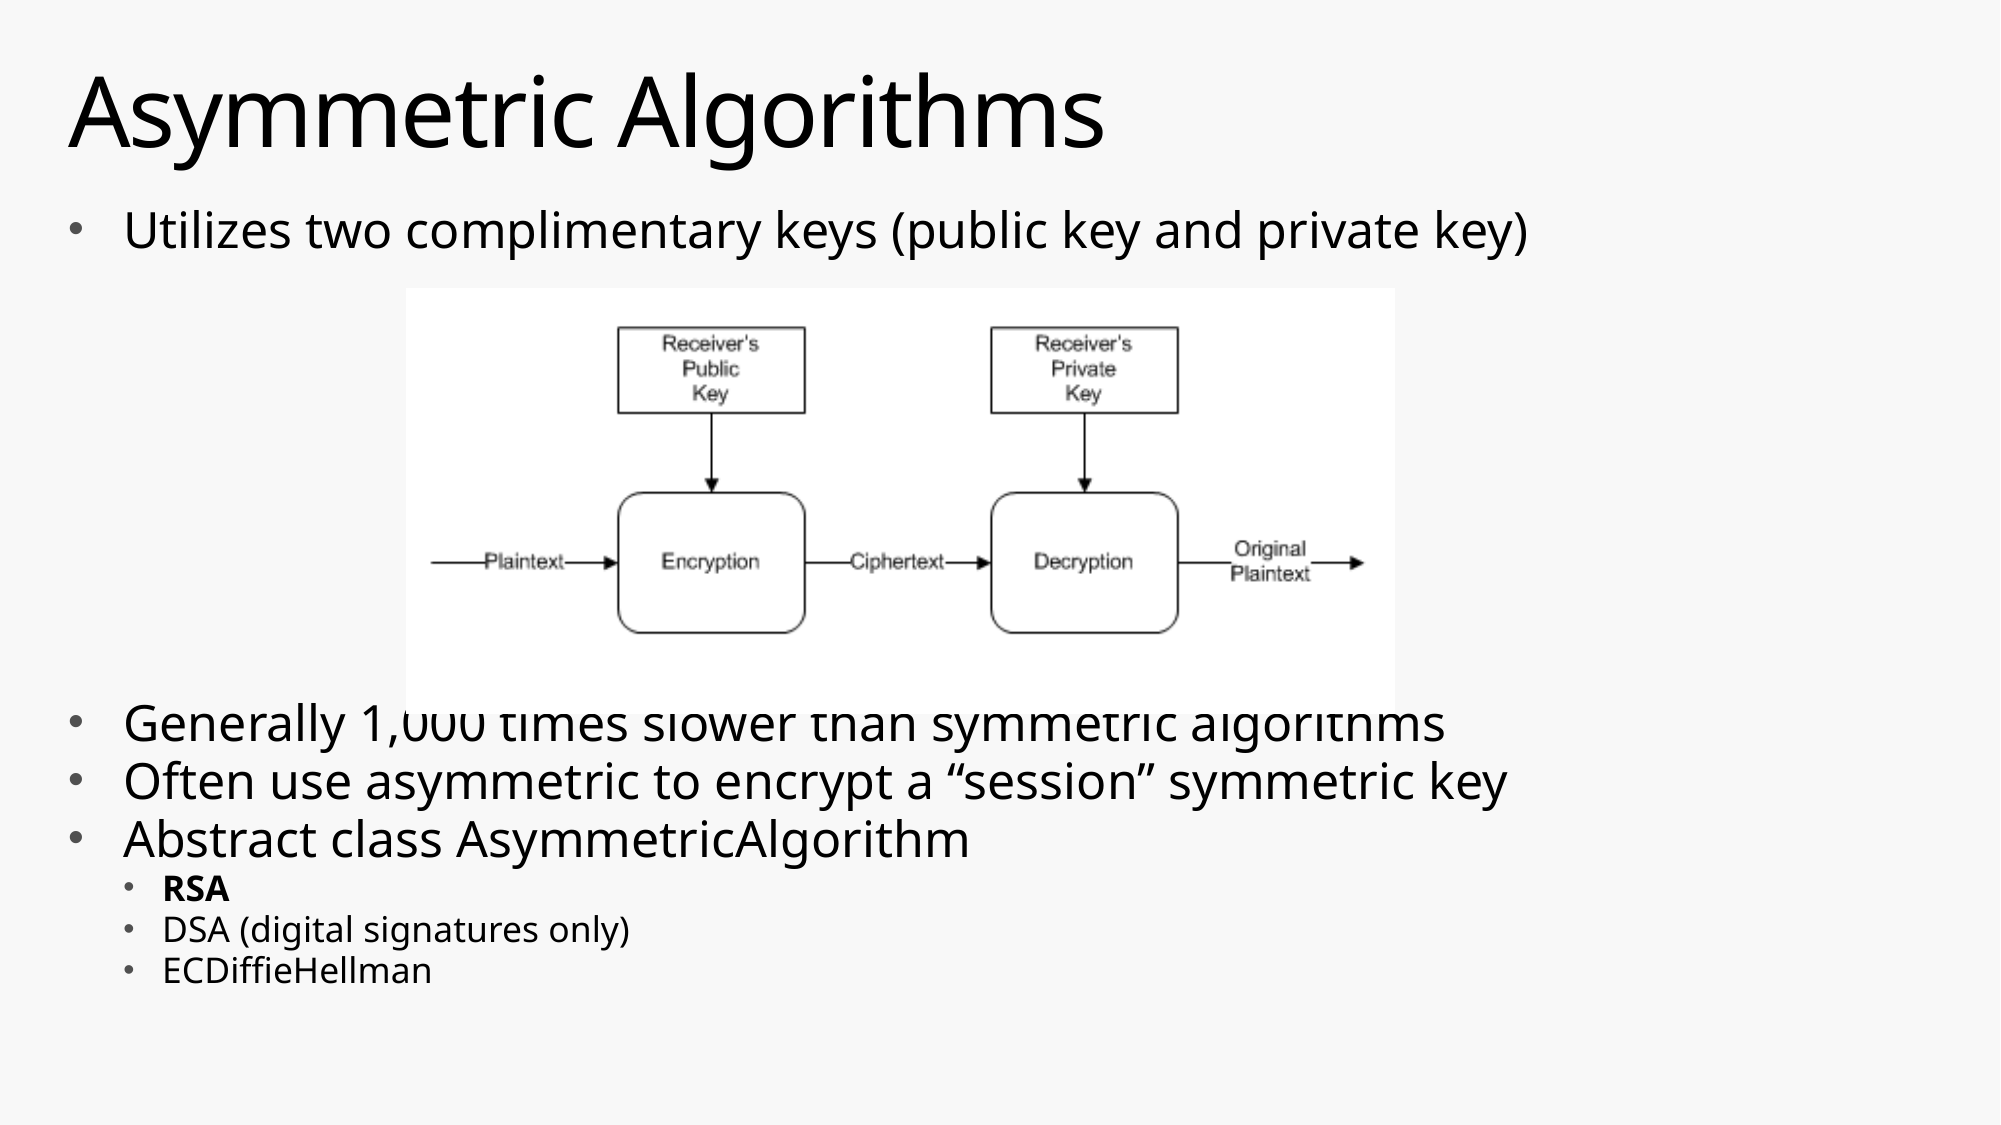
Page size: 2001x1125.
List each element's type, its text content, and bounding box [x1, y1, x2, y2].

list Utilizes two complimentary keys (public key and private key) Generally 1,000 times slower than symmetric algorithms Often use asymmetric to encrypt a “session” symmetric key Abstract class AsymmetricAlgorithm RSA DSA (digital signatures only) ECDiffieHellman [44, 196, 1956, 1066]
title Asymmetric Algorithms [44, 47, 1957, 196]
picture [406, 287, 1395, 714]
